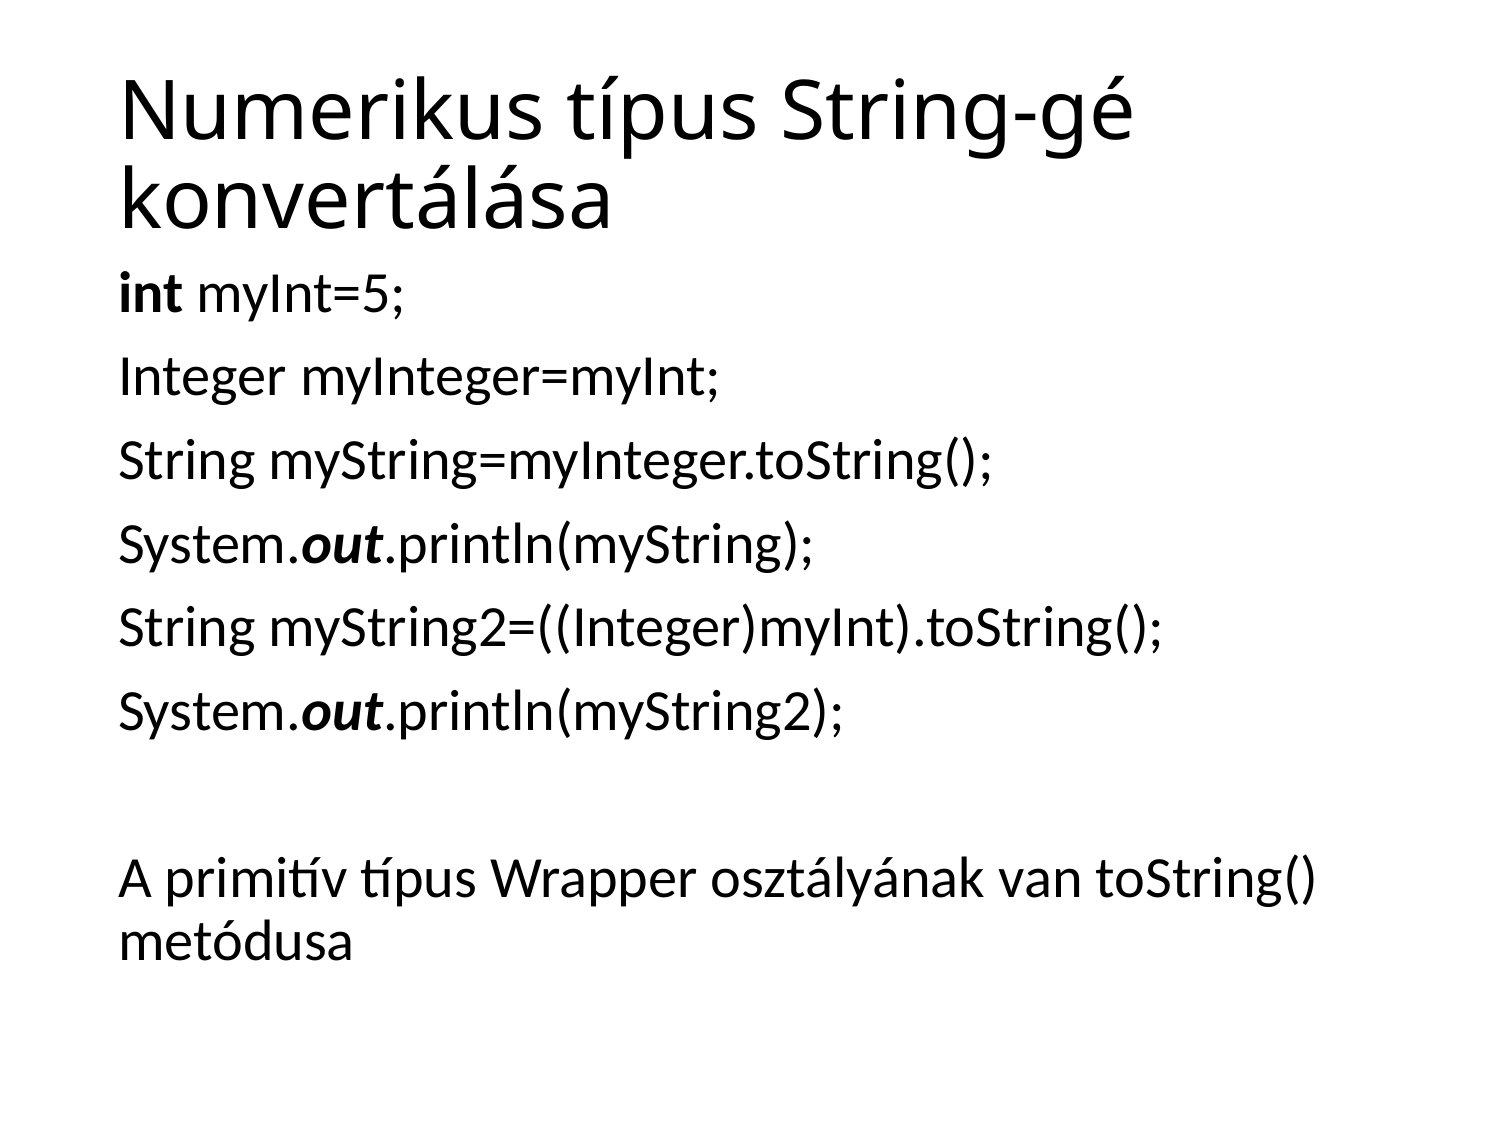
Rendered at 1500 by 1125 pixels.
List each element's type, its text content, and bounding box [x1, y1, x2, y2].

title Numerikus típus String-gé konvertálása [103, 59, 1397, 254]
list int myInt=5; Integer myInteger=myInt; String myString=myInteger.toString(); System.out.println(myString); String myString2=((Integer)myInt).toString(); System.out.println(myString2); A primitív típus Wrapper osztályának van toString() metódusa [103, 254, 1397, 1014]
